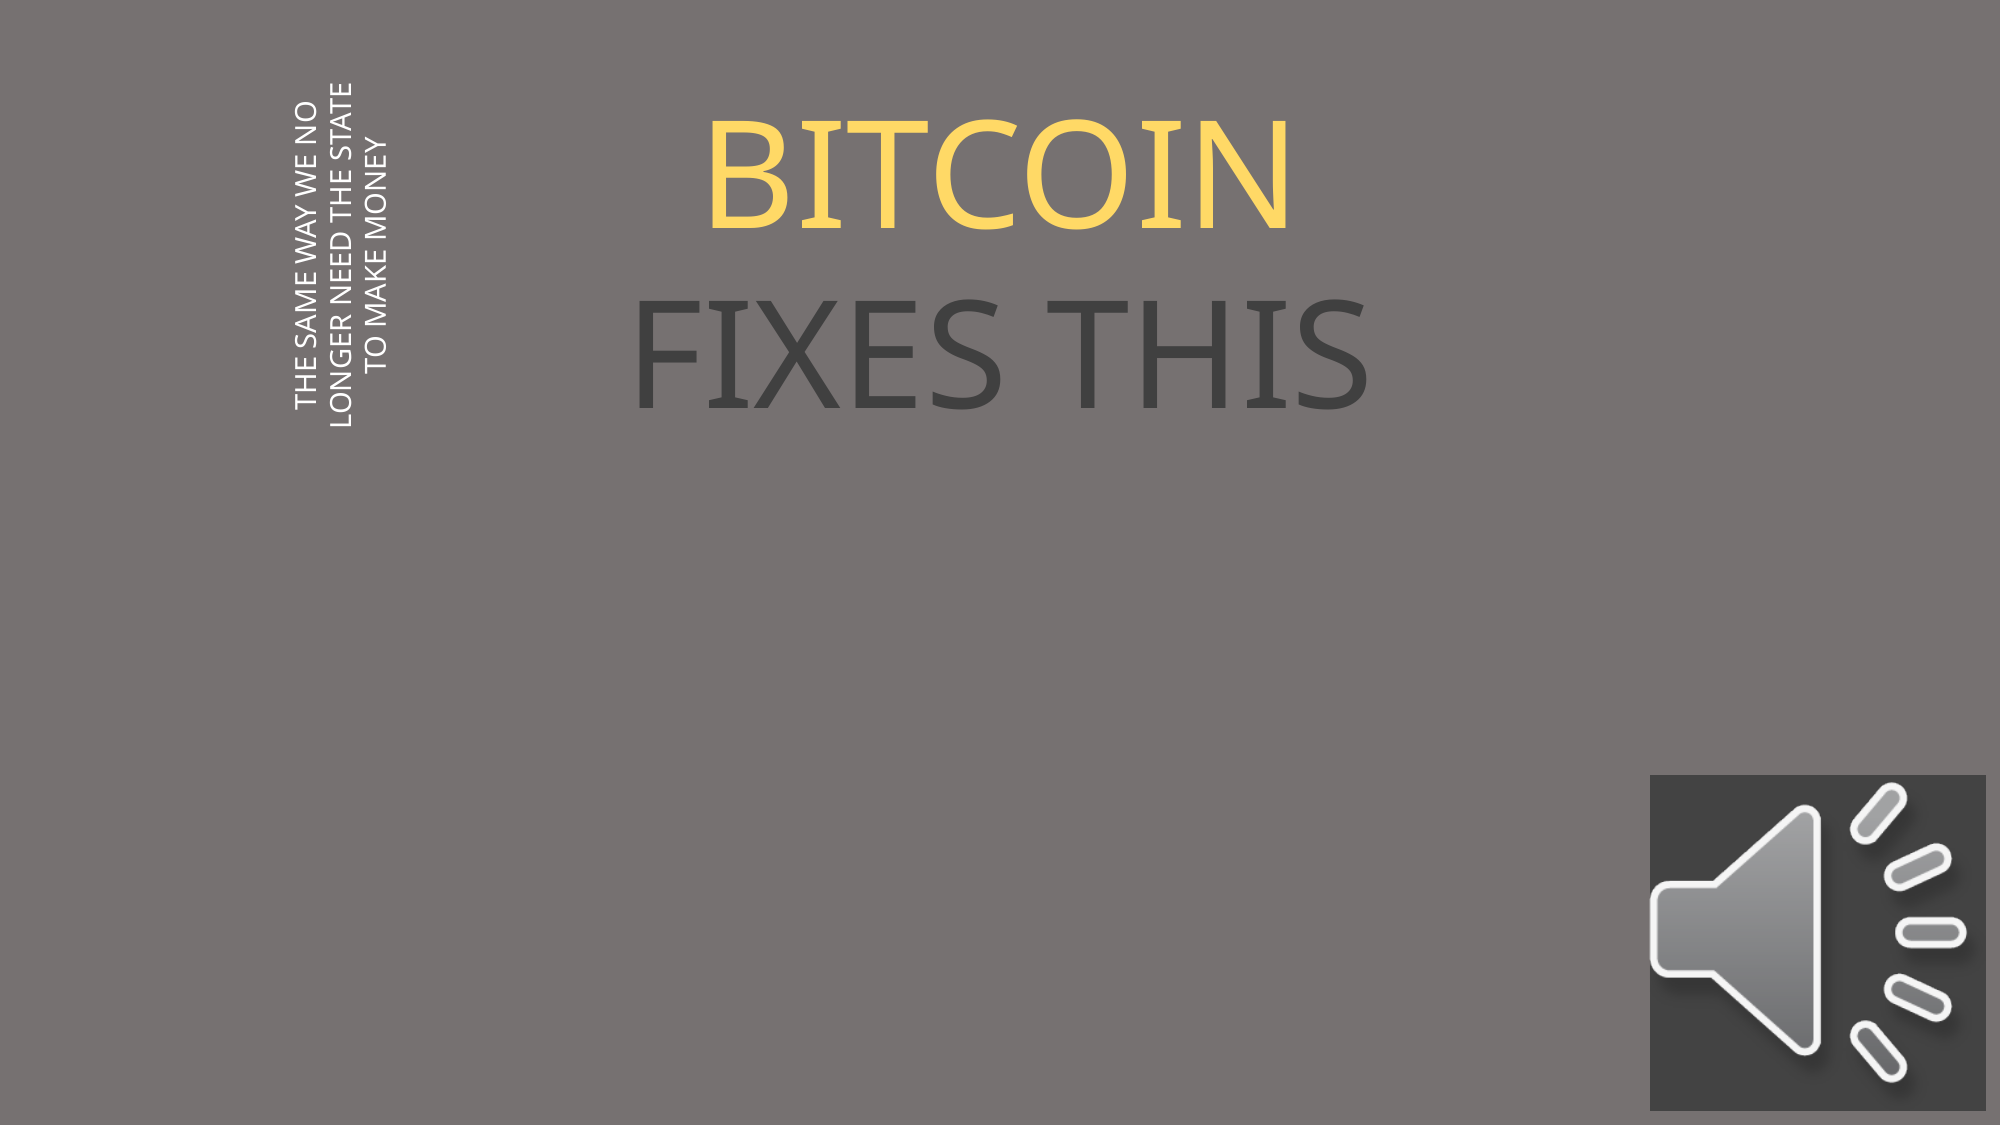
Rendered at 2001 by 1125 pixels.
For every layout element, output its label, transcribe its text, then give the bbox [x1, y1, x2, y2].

text_box THE SAME WAY WE NO LONGER NEED THE STATE TO MAKE MONEY [279, 49, 399, 462]
text_box BITCOIN FIXES THIS [501, 70, 1498, 446]
picture [1648, 773, 1987, 1112]
